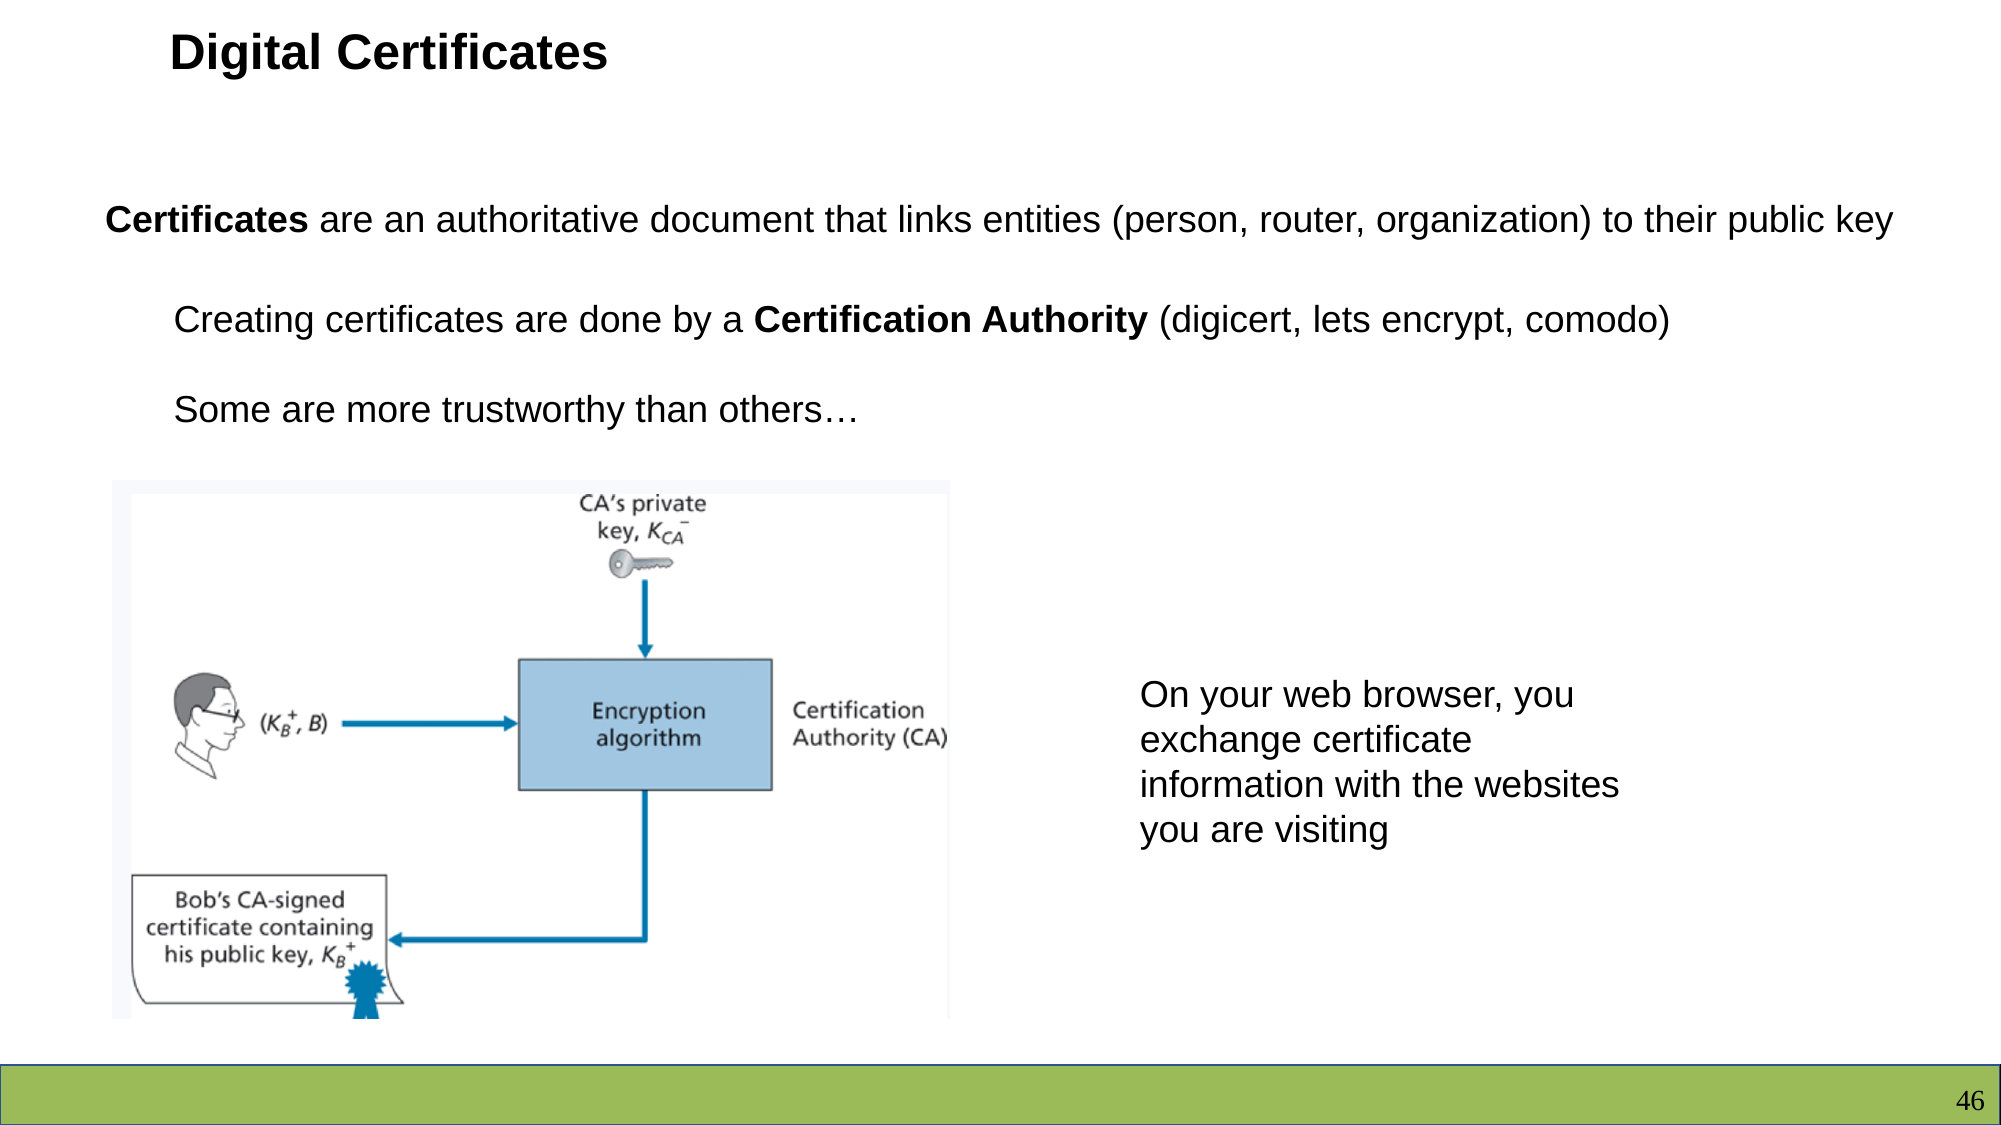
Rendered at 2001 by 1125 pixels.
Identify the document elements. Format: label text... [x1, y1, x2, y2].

picture [112, 480, 951, 1019]
text_box Certificates are an authoritative document that links entities (person, router, organization) to their public key [90, 187, 1910, 248]
text_box Creating certificates are done by a Certification Authority (digicert, lets encrypt, comodo) Some are more trustworthy than others… [158, 287, 1686, 438]
text_box Digital Certificates [154, 12, 1480, 88]
slide_number 46 [1524, 1072, 1985, 1125]
text_box On your web browser, you exchange certificate information with the websites you are visiting [1125, 662, 1675, 858]
